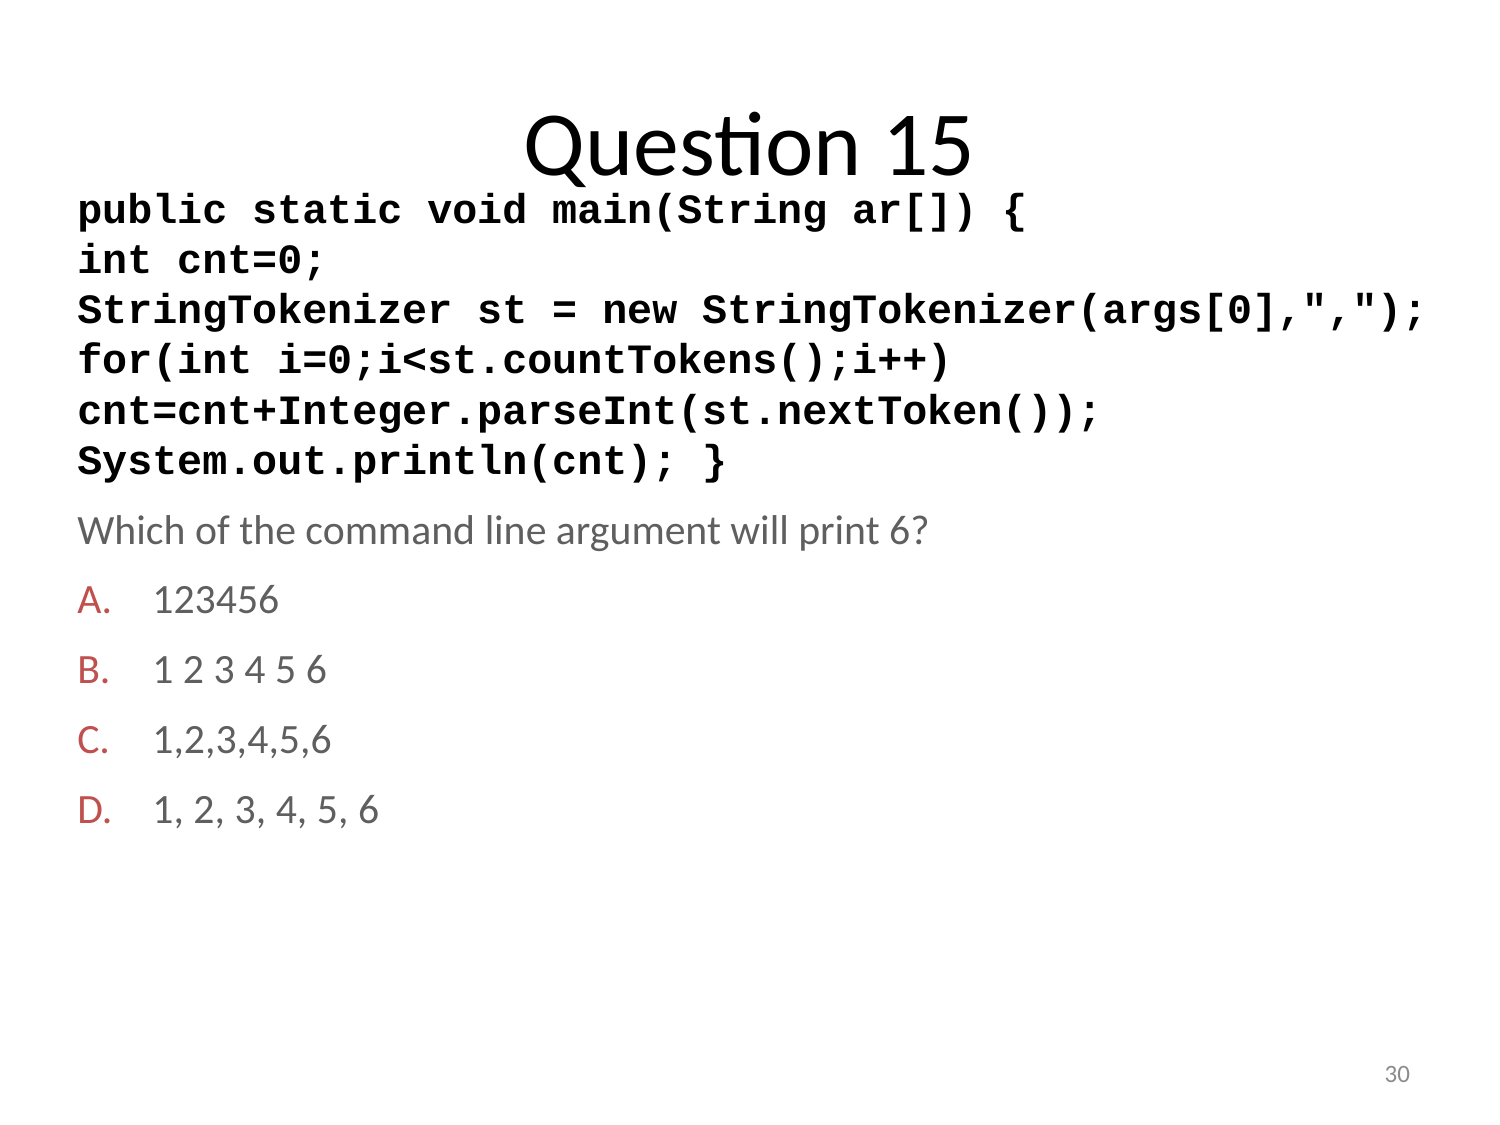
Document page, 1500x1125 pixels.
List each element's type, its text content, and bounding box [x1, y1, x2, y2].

title Question 15 [75, 45, 1425, 174]
text_box public static void main(String ar[]) { int cnt=0; StringTokenizer st = new StringTokenizer(args[0],","); for(int i=0;i<st.countTokens();i++) cnt=cnt+Integer.parseInt(st.nextToken()); System.out.println(cnt); } Which of the command line argument will print 6? 123456 1 2 3 4 5 6 1,2,3,4,5,6 1, 2, 3, 4, 5, 6 [62, 174, 1450, 910]
slide_number 30 [1074, 1042, 1425, 1103]
